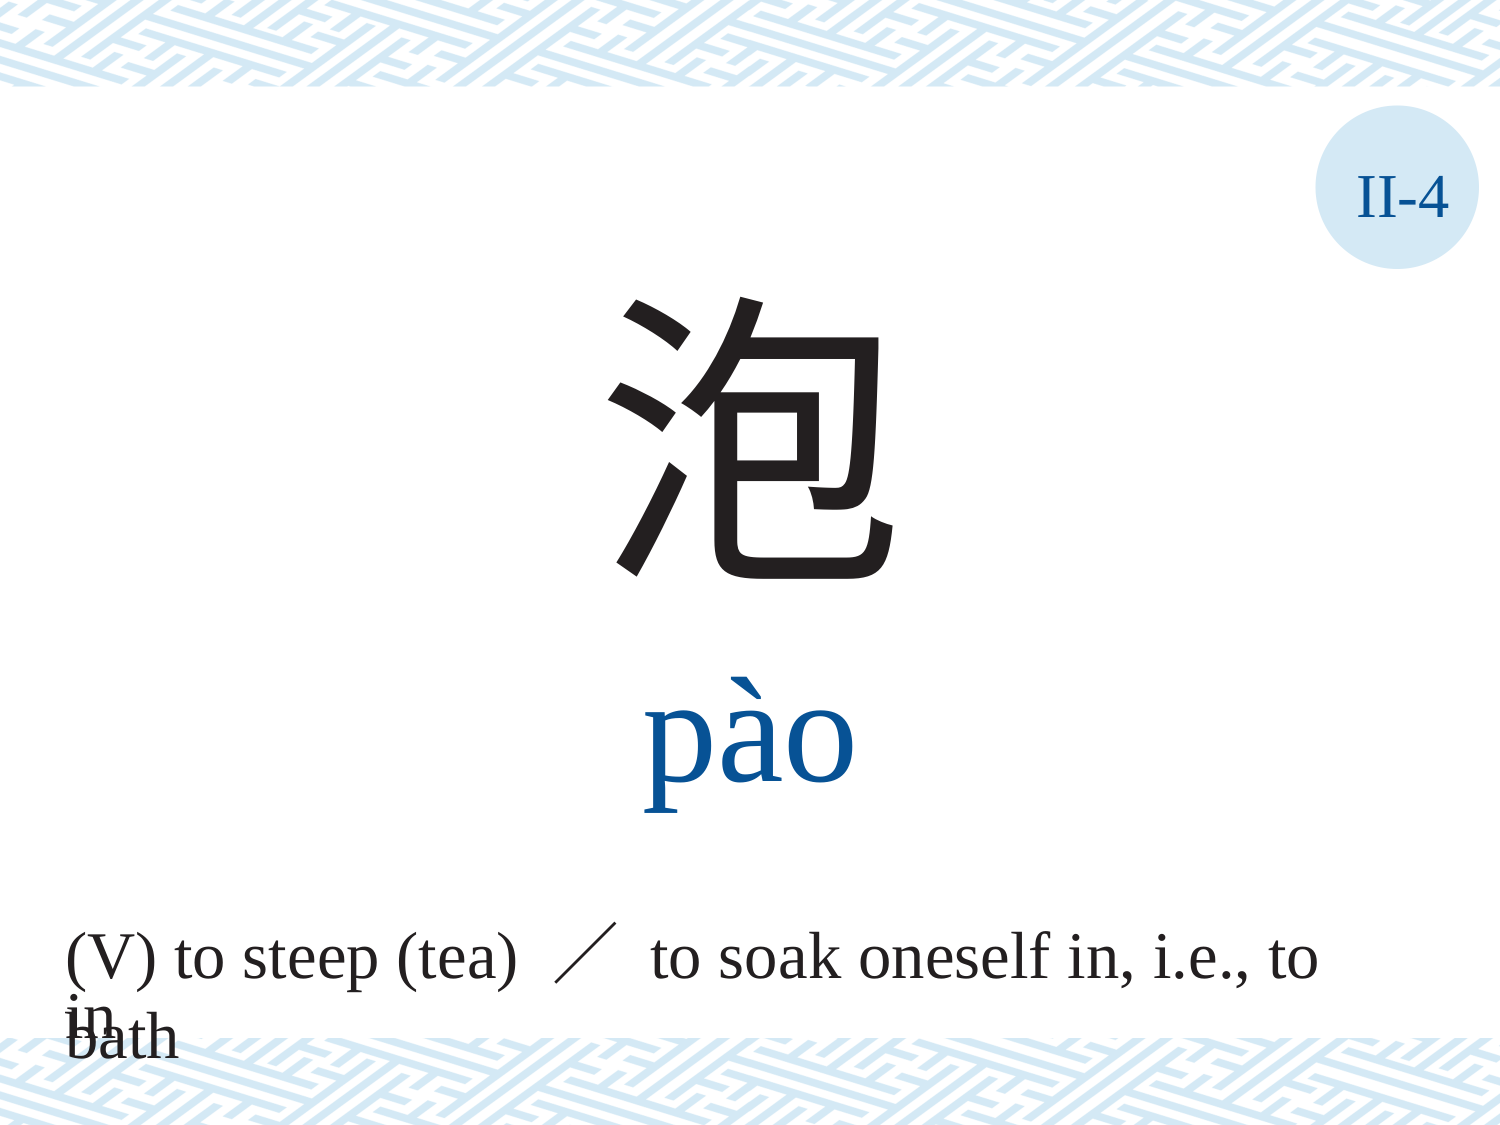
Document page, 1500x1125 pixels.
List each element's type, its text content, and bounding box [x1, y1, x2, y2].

text_box in [62, 971, 119, 1052]
picture [0, 0, 1500, 1125]
text_box II-4 泡 pào (V) to steep (tea) ／ to soak oneself in, i.e., to bath [62, 154, 1451, 1072]
